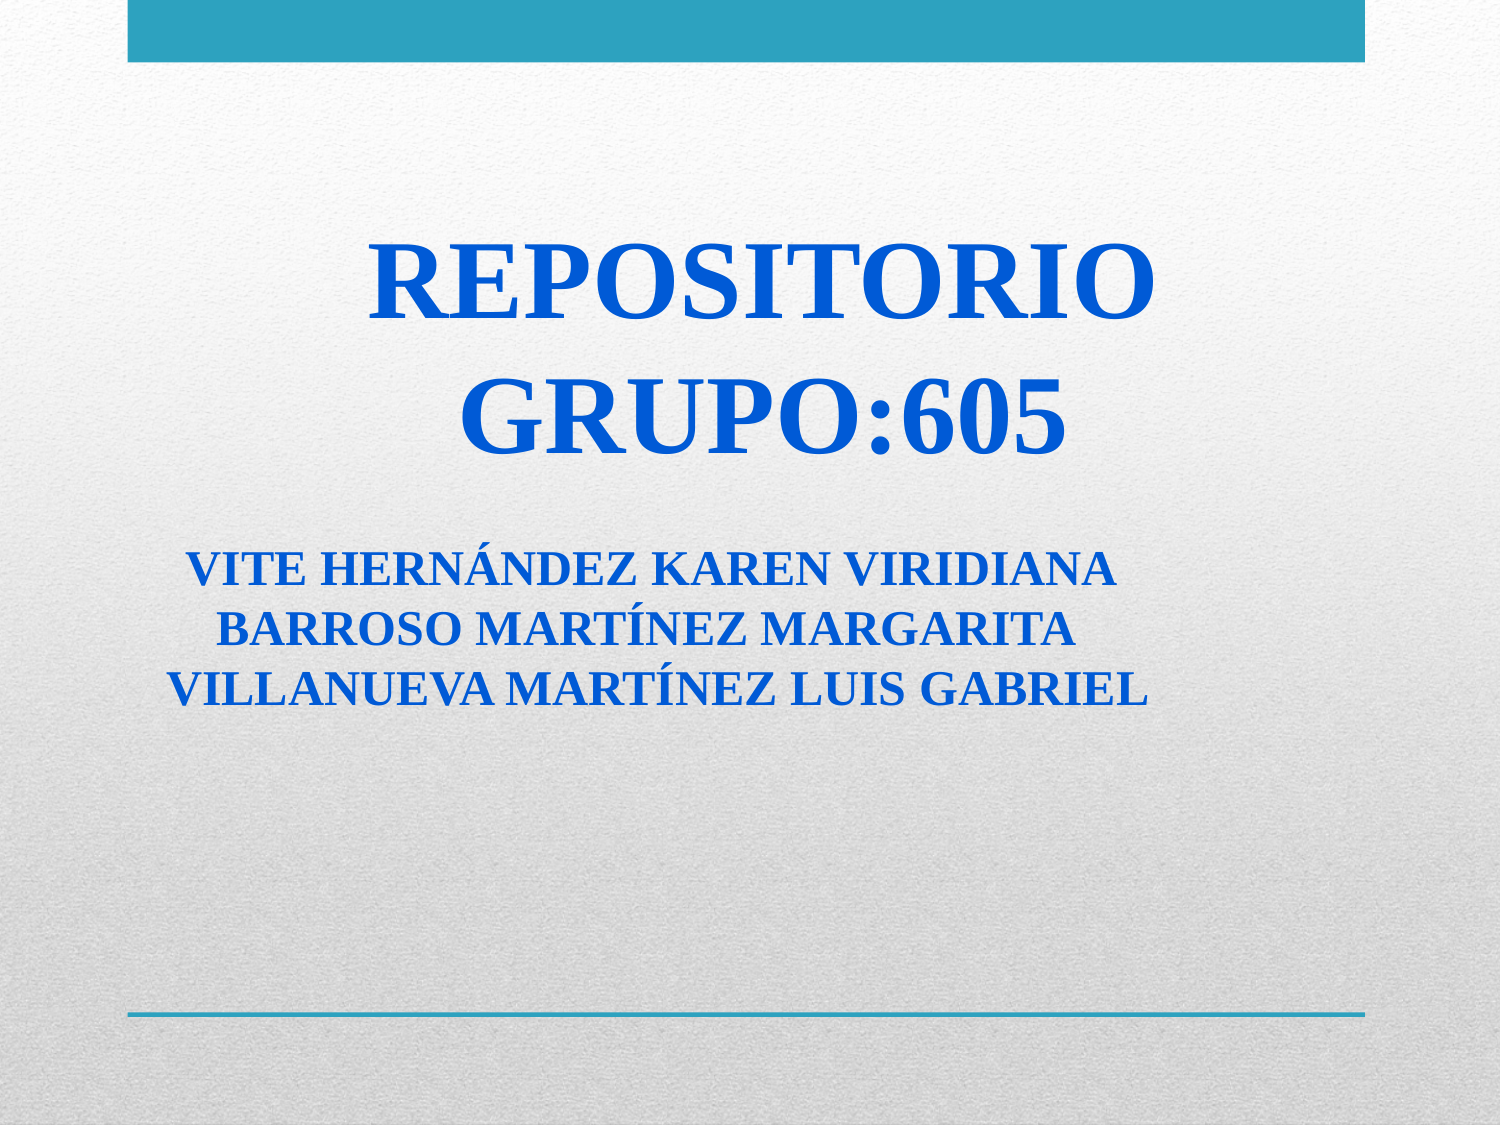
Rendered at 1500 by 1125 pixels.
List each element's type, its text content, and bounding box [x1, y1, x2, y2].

text_box Vite Hernández Karen Viridiana Barroso Martínez Margarita Villanueva Martínez Luis Gabriel [138, 527, 1165, 783]
text_box Repositorio Grupo:605 [352, 198, 1203, 484]
